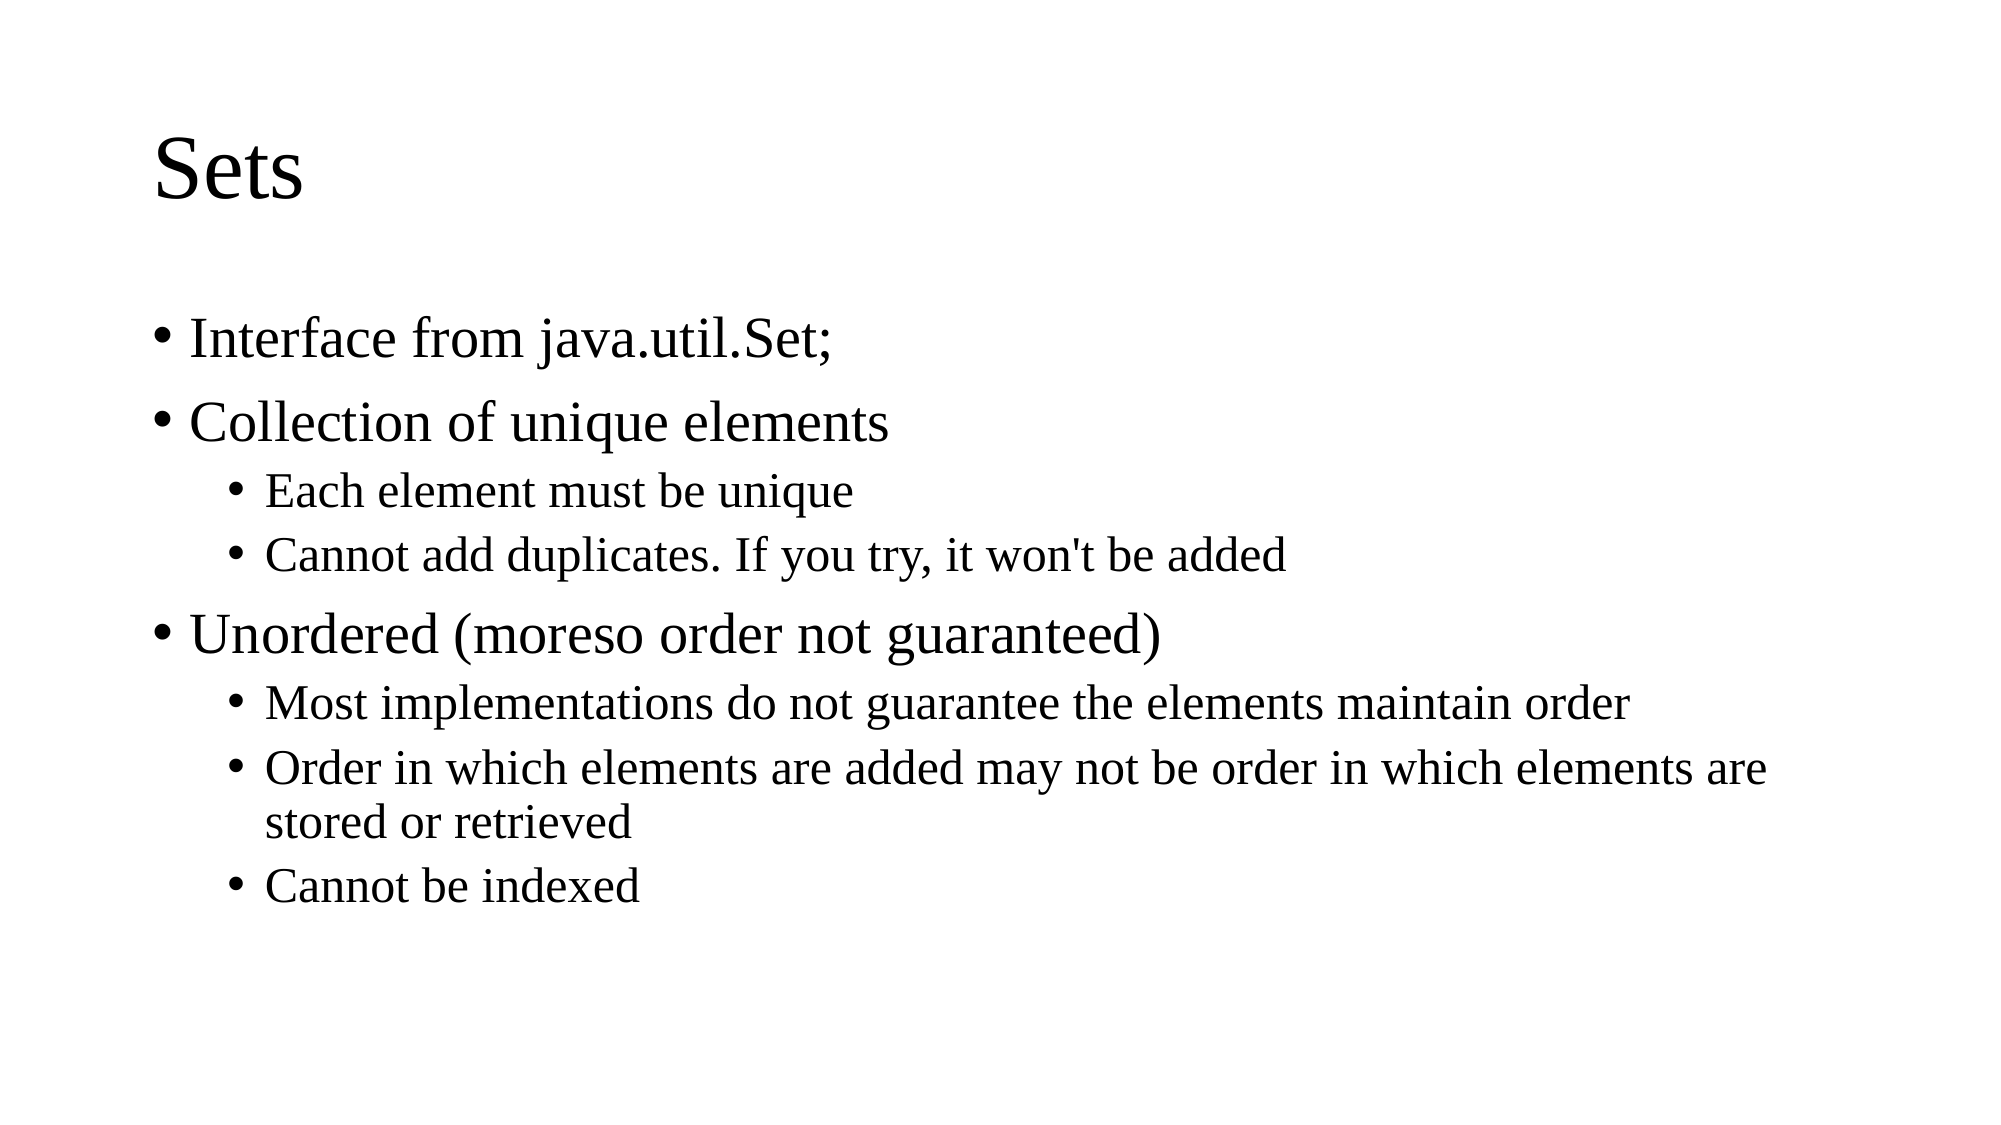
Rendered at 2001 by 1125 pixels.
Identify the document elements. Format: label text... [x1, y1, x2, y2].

title Sets [137, 59, 1863, 278]
list Interface from java.util.Set; Collection of unique elements Each element must be unique Cannot add duplicates. If you try, it won't be added Unordered (moreso order not guaranteed) Most implementations do not guarantee the elements maintain order Order in which elements are added may not be order in which elements are stored or retrieved Cannot be indexed [137, 299, 1863, 1014]
